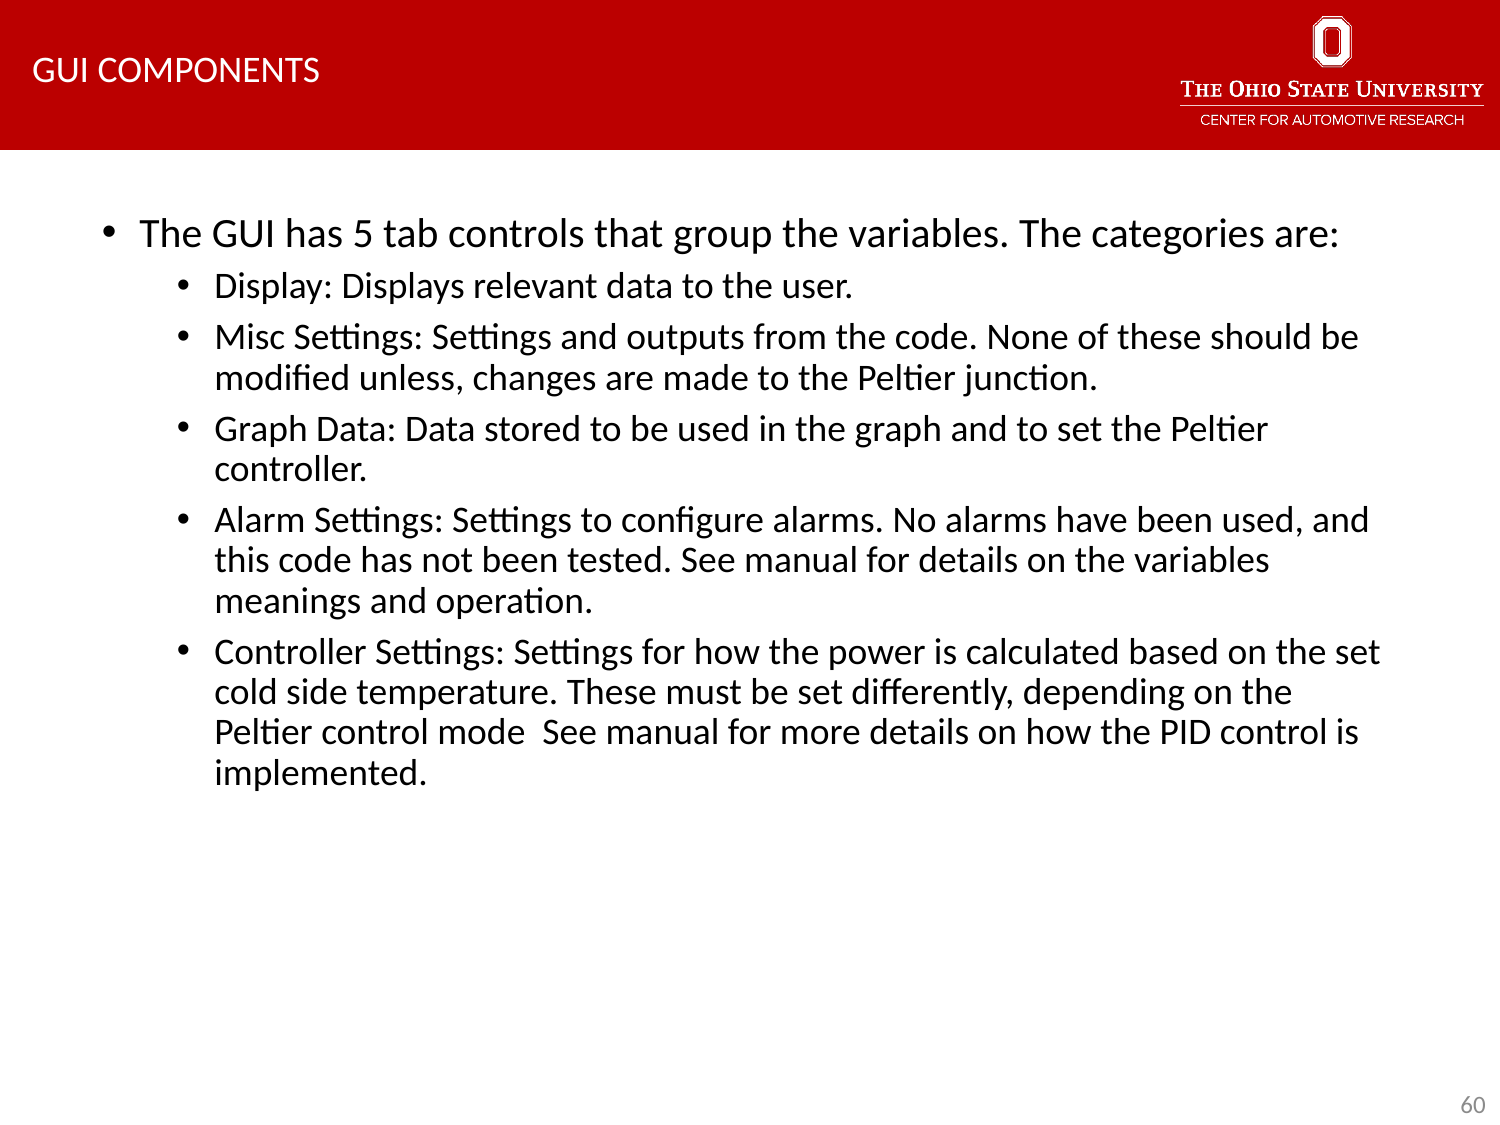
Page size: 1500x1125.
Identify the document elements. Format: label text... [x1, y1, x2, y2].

list GUI Components [17, 15, 887, 125]
picture [1180, 16, 1484, 125]
list The GUI has 5 tab controls that group the variables. The categories are: Display: Displays relevant data to the user. Misc Settings: Settings and outputs from the code. None of these should be modified unless, changes are made to the Peltier junction. Graph Data: Data stored to be used in the graph and to set the Peltier controller. Alarm Settings: Settings to configure alarms. No alarms have been used, and this code has not been tested. See manual for details on the variables meanings and operation. Controller Settings: Settings for how the power is calculated based on the set cold side temperature. These must be set differently, depending on the Peltier control mode See manual for more details on how the PID control is implemented. [86, 203, 1414, 1048]
slide_number 60 [1180, 1082, 1500, 1125]
